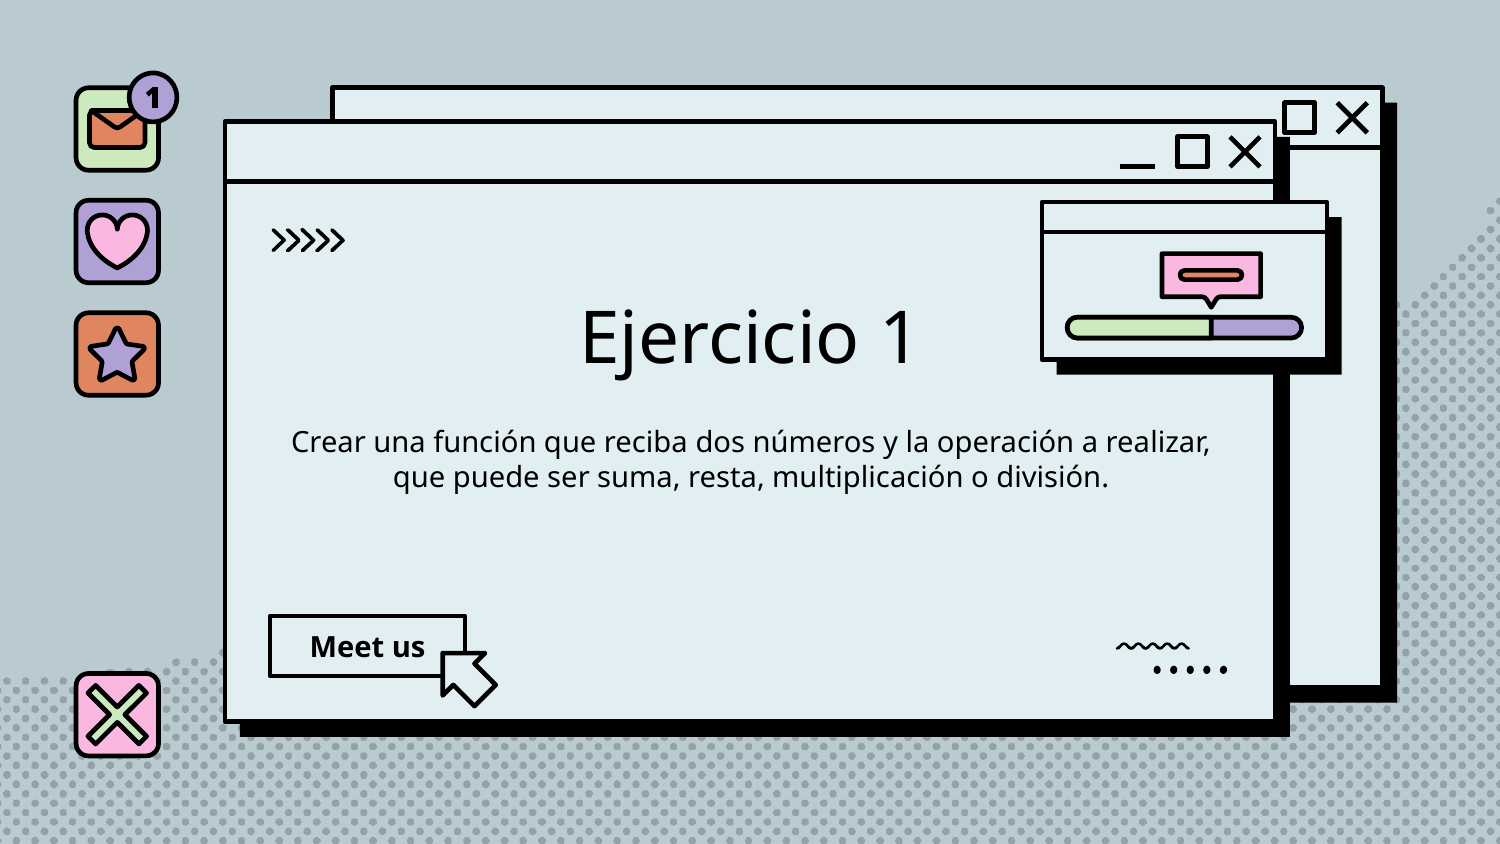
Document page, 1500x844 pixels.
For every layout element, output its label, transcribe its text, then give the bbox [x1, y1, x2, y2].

text_box [1170, 665, 1178, 674]
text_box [75, 199, 159, 283]
text_box [1186, 665, 1194, 674]
text_box [315, 228, 330, 252]
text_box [66, 663, 169, 766]
text_box [271, 228, 287, 252]
text_box [1203, 665, 1211, 674]
text_box [1153, 665, 1161, 674]
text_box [1041, 201, 1342, 375]
title Ejercicio 1 [337, 275, 1163, 389]
subtitle Crear una función que reciba dos números y la operación a realizar, que puede ser suma, resta, multiplicación o división. [259, 408, 1244, 559]
text_box Meet us [270, 616, 466, 676]
text_box [300, 227, 316, 252]
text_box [75, 312, 159, 396]
text_box [285, 228, 301, 252]
text_box [1219, 665, 1228, 674]
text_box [75, 72, 180, 171]
text_box [442, 653, 496, 707]
text_box [1115, 642, 1190, 650]
text_box [330, 228, 345, 252]
